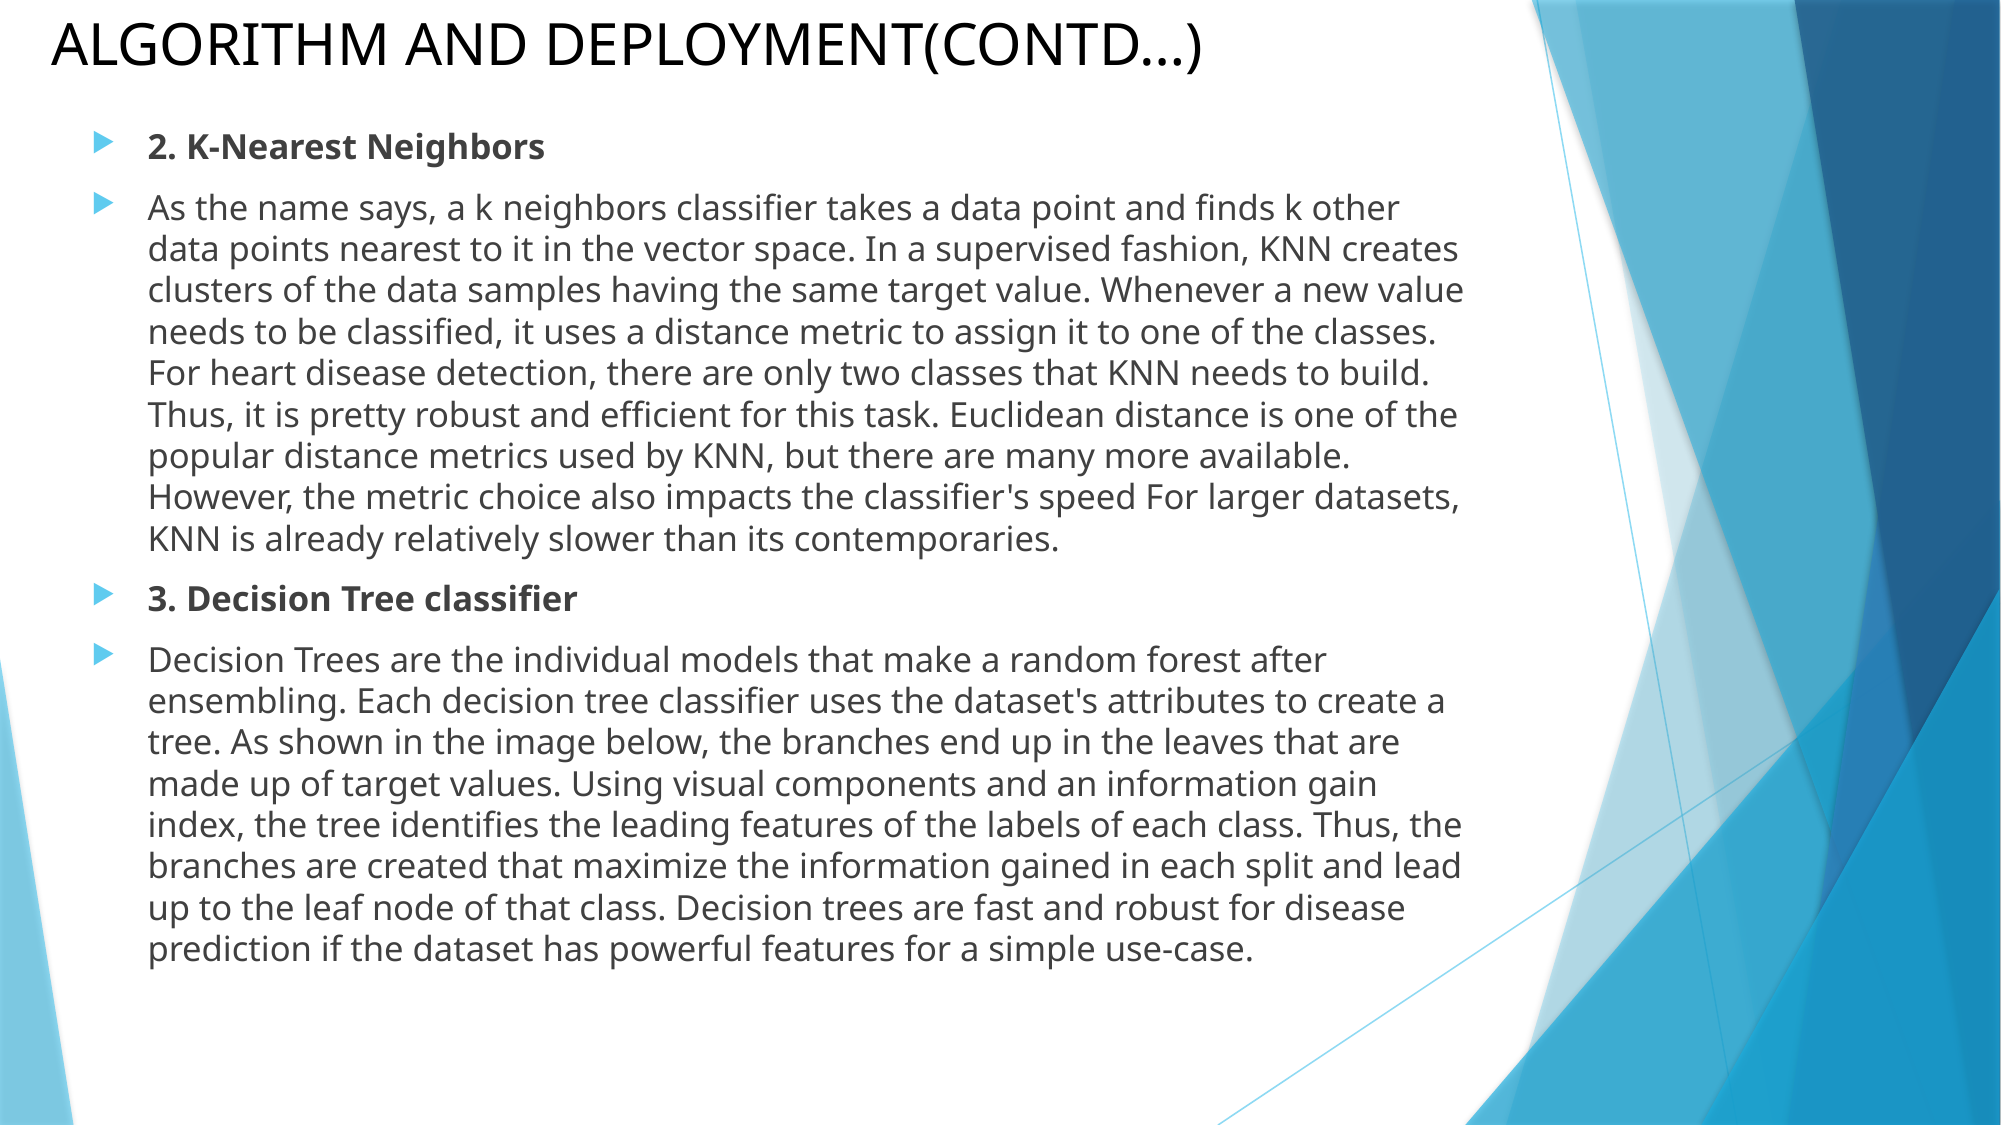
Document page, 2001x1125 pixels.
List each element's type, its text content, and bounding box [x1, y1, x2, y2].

title ALGORITHM AND DEPLOYMENT(CONTD…) [36, 0, 1447, 217]
list 2. K-Nearest Neighbors As the name says, a k neighbors classifier takes a data point and finds k other data points nearest to it in the vector space. In a supervised fashion, KNN creates clusters of the data samples having the same target value. Whenever a new value needs to be classified, it uses a distance metric to assign it to one of the classes. For heart disease detection, there are only two classes that KNN needs to build. Thus, it is pretty robust and efficient for this task. Euclidean distance is one of the popular distance metrics used by KNN, but there are many more available. However, the metric choice also impacts the classifier's speed For larger datasets, KNN is already relatively slower than its contemporaries. 3. Decision Tree classifier Decision Trees are the individual models that make a random forest after ensembling. Each decision tree classifier uses the dataset's attributes to create a tree. As shown in the image below, the branches end up in the leaves that are made up of target values. Using visual components and an information gain index, the tree identifies the leading features of the labels of each class. Thus, the branches are created that maximize the information gained in each split and lead up to the leaf node of that class. Decision trees are fast and robust for disease prediction if the dataset has powerful features for a simple use-case. [76, 117, 1487, 1099]
